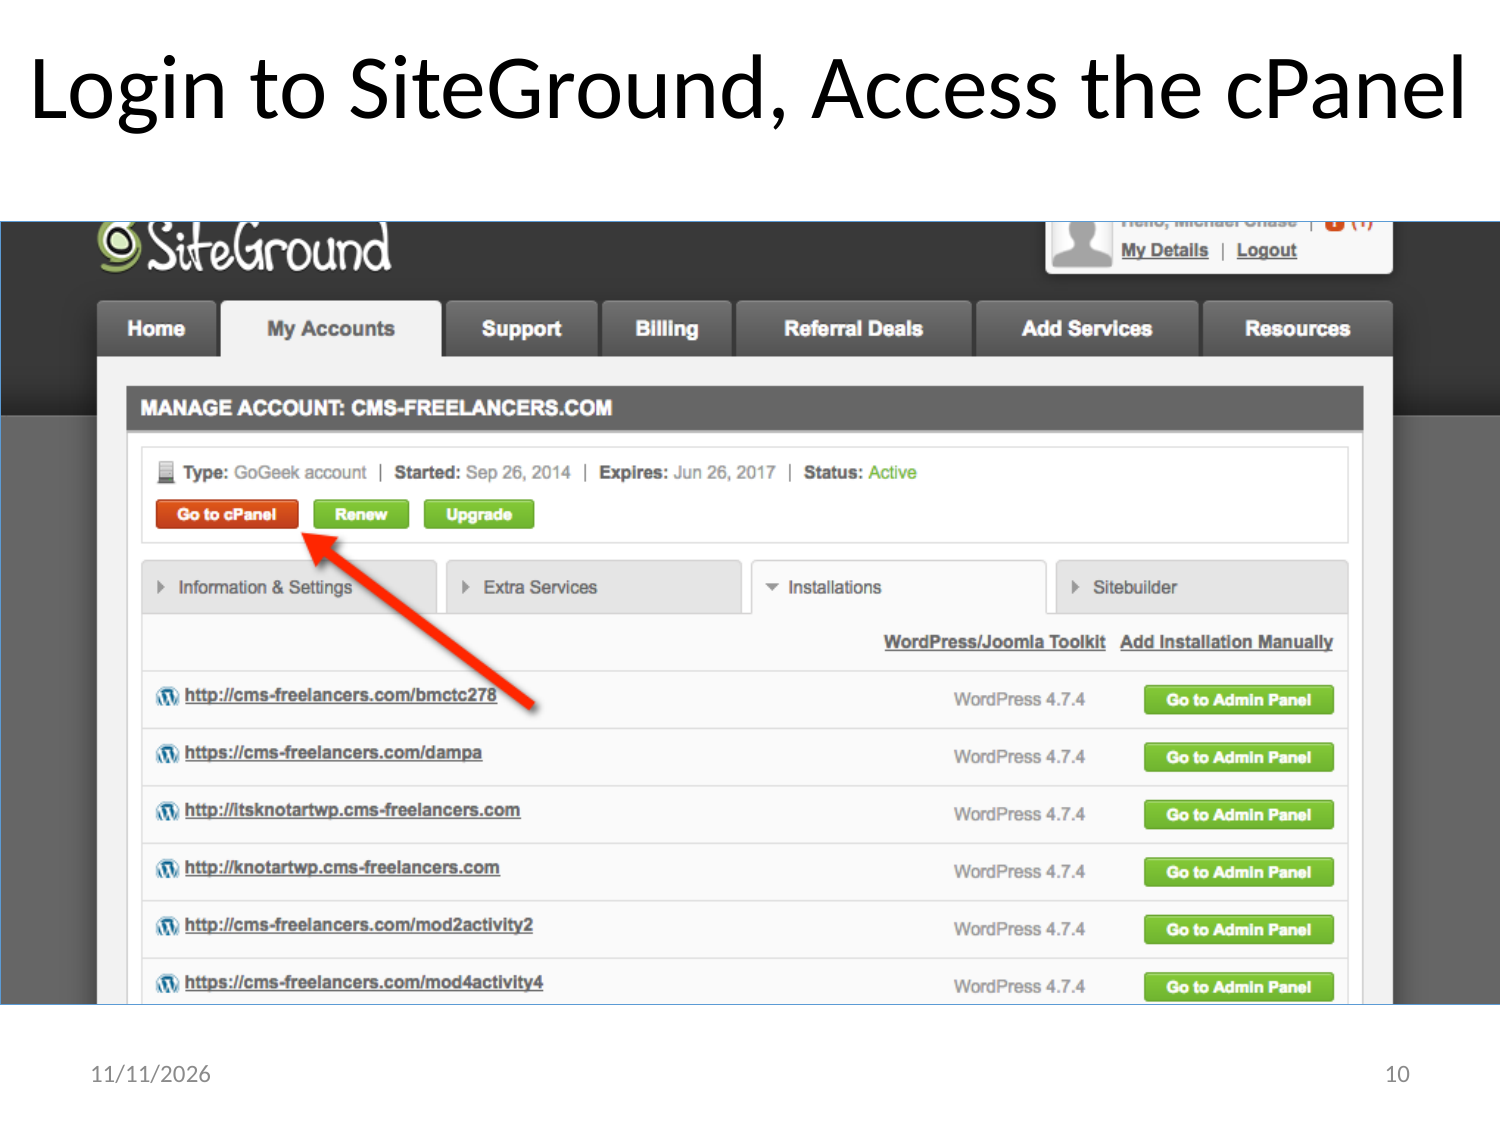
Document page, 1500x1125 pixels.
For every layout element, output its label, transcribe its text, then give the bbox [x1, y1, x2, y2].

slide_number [75, 1042, 425, 1103]
title Login to SiteGround, Access the cPanel [0, 0, 1500, 163]
slide_number 10 [1074, 1042, 1425, 1103]
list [0, 221, 1500, 1006]
